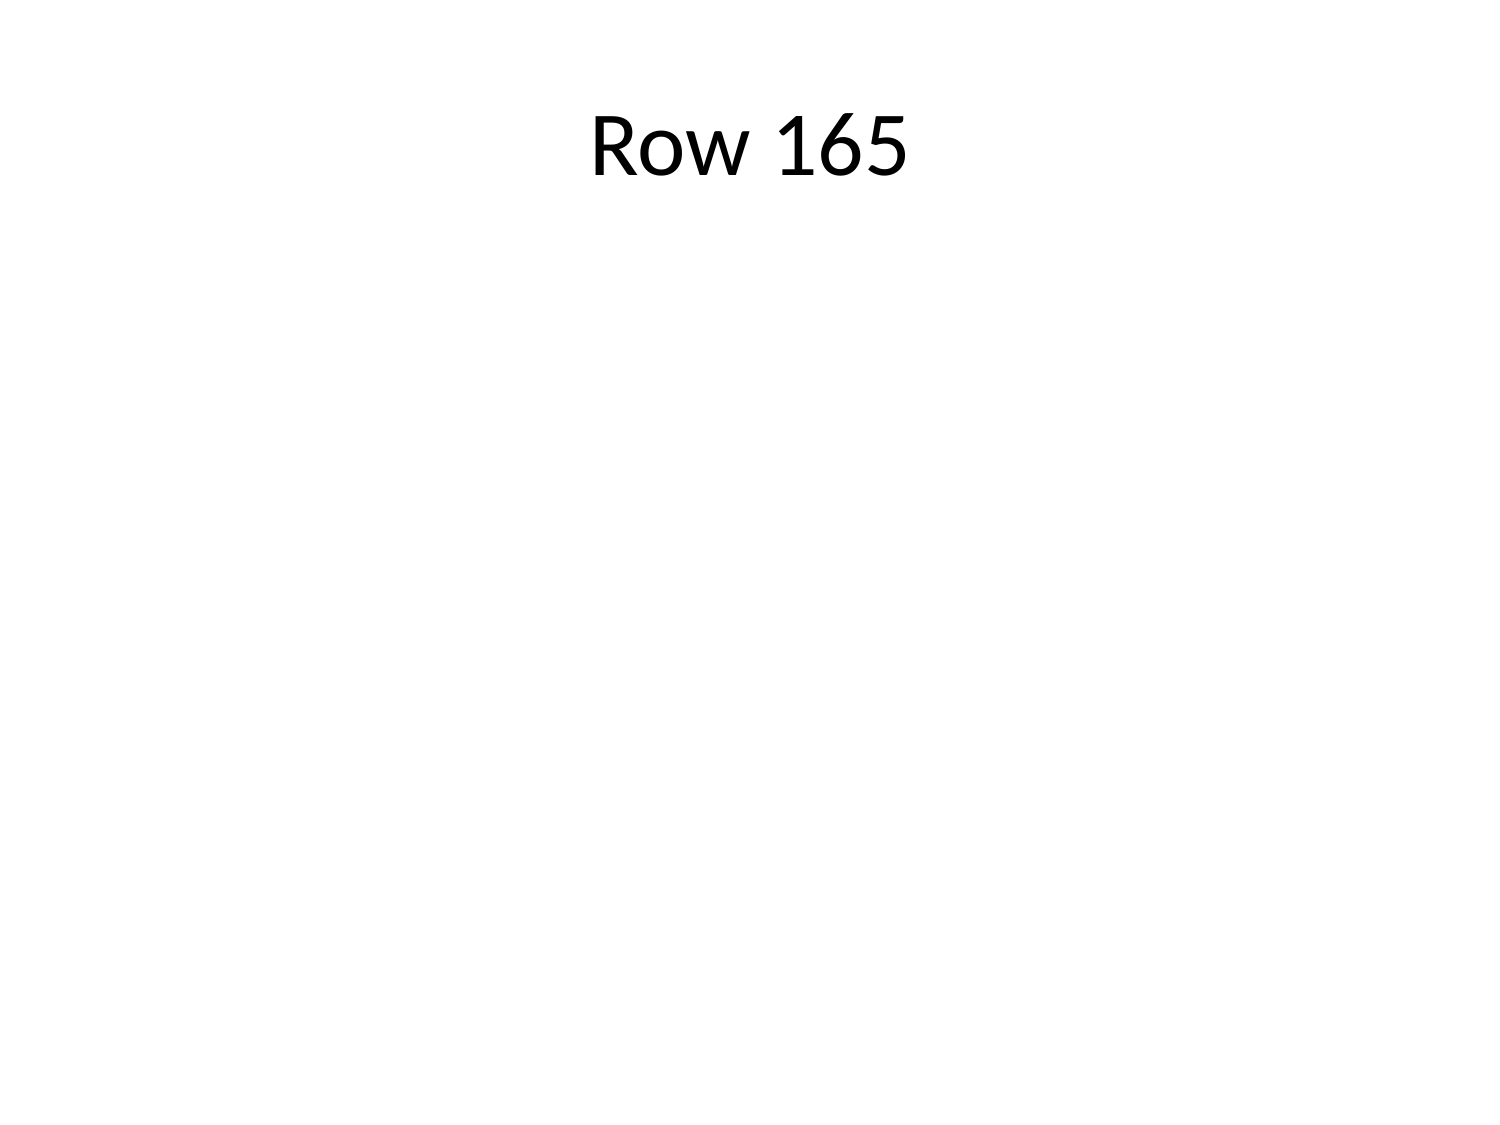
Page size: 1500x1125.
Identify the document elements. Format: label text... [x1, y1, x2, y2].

title Row 165 [75, 45, 1425, 233]
